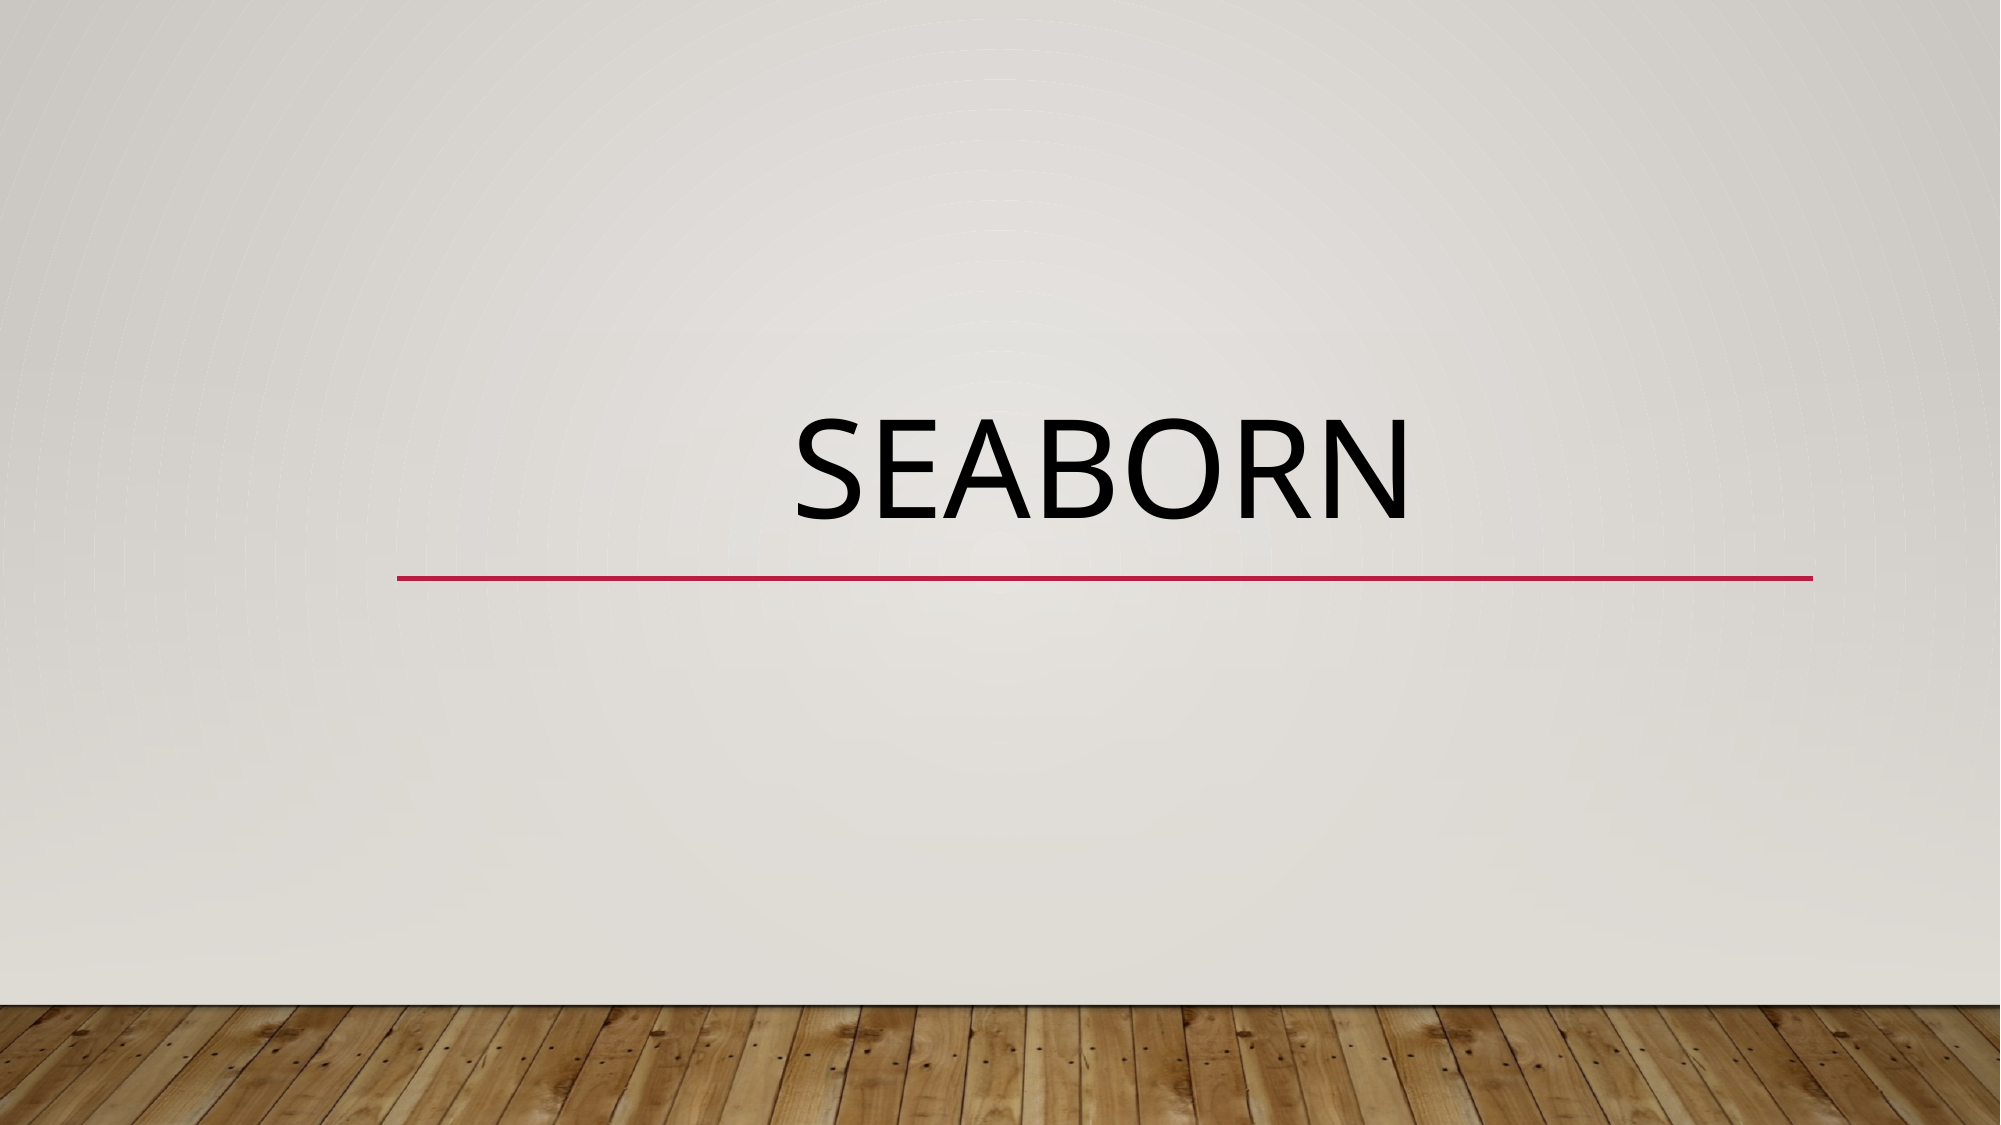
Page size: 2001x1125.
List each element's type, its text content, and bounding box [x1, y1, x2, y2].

picture [0, 1005, 2000, 1125]
title SEABORN [396, 131, 1814, 549]
